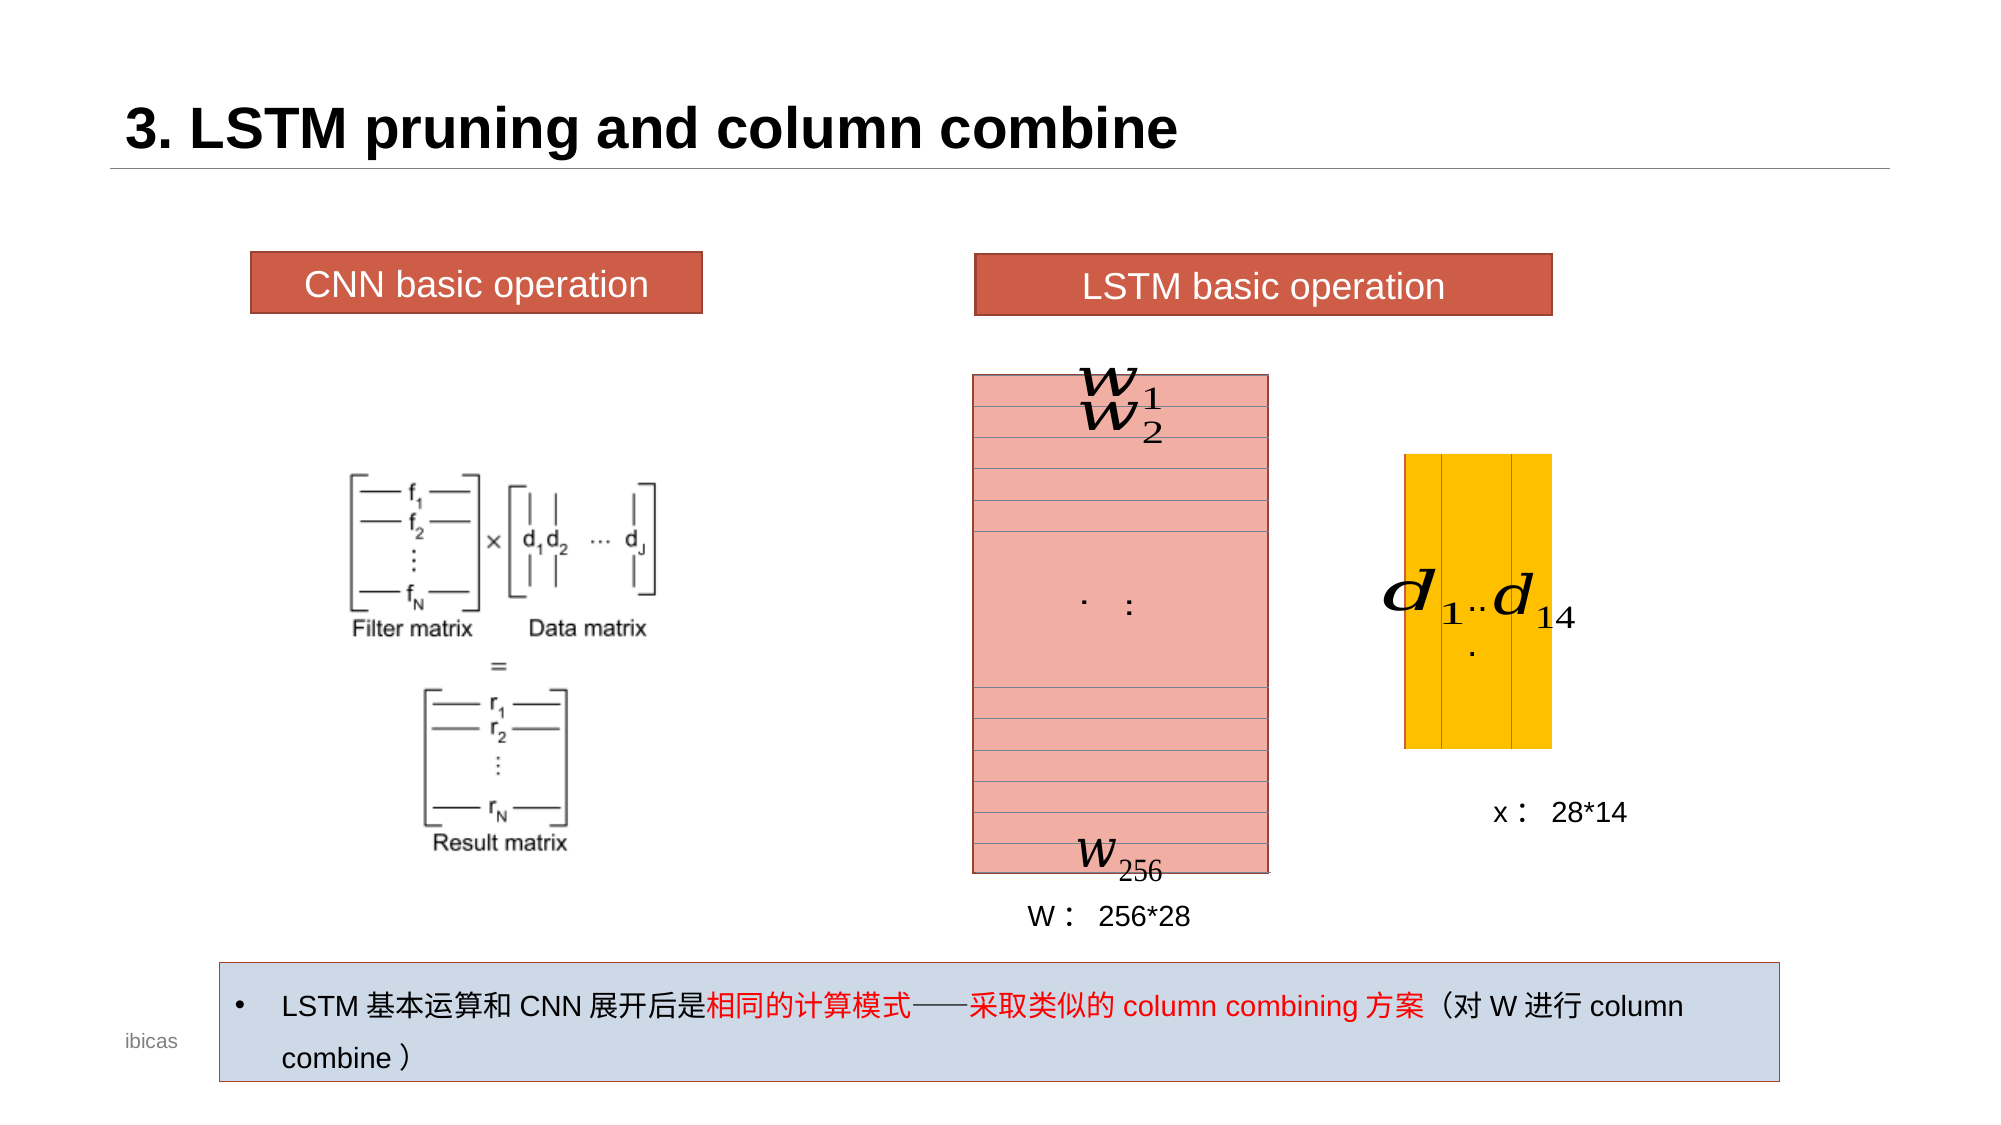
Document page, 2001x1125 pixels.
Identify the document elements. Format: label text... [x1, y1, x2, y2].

text_box LSTM basic operation [974, 253, 1553, 316]
title 3. LSTM pruning and column combine [109, 0, 1890, 169]
text_box [1442, 453, 1511, 750]
text_box ... [1452, 567, 1506, 672]
text_box [972, 374, 1269, 874]
footer ibicas [109, 1023, 219, 1058]
text_box x：28*14 [1478, 768, 1679, 836]
picture [292, 433, 703, 873]
text_box [1512, 453, 1553, 750]
text_box CNN basic operation [250, 251, 703, 314]
text_box LSTM基本运算和CNN展开后是相同的计算模式——采取类似的column combining方案（对W进行column combine） [219, 962, 1780, 1082]
text_box ... [1096, 583, 1173, 637]
text_box [1406, 453, 1441, 750]
text_box W：256*28 [1012, 873, 1213, 940]
